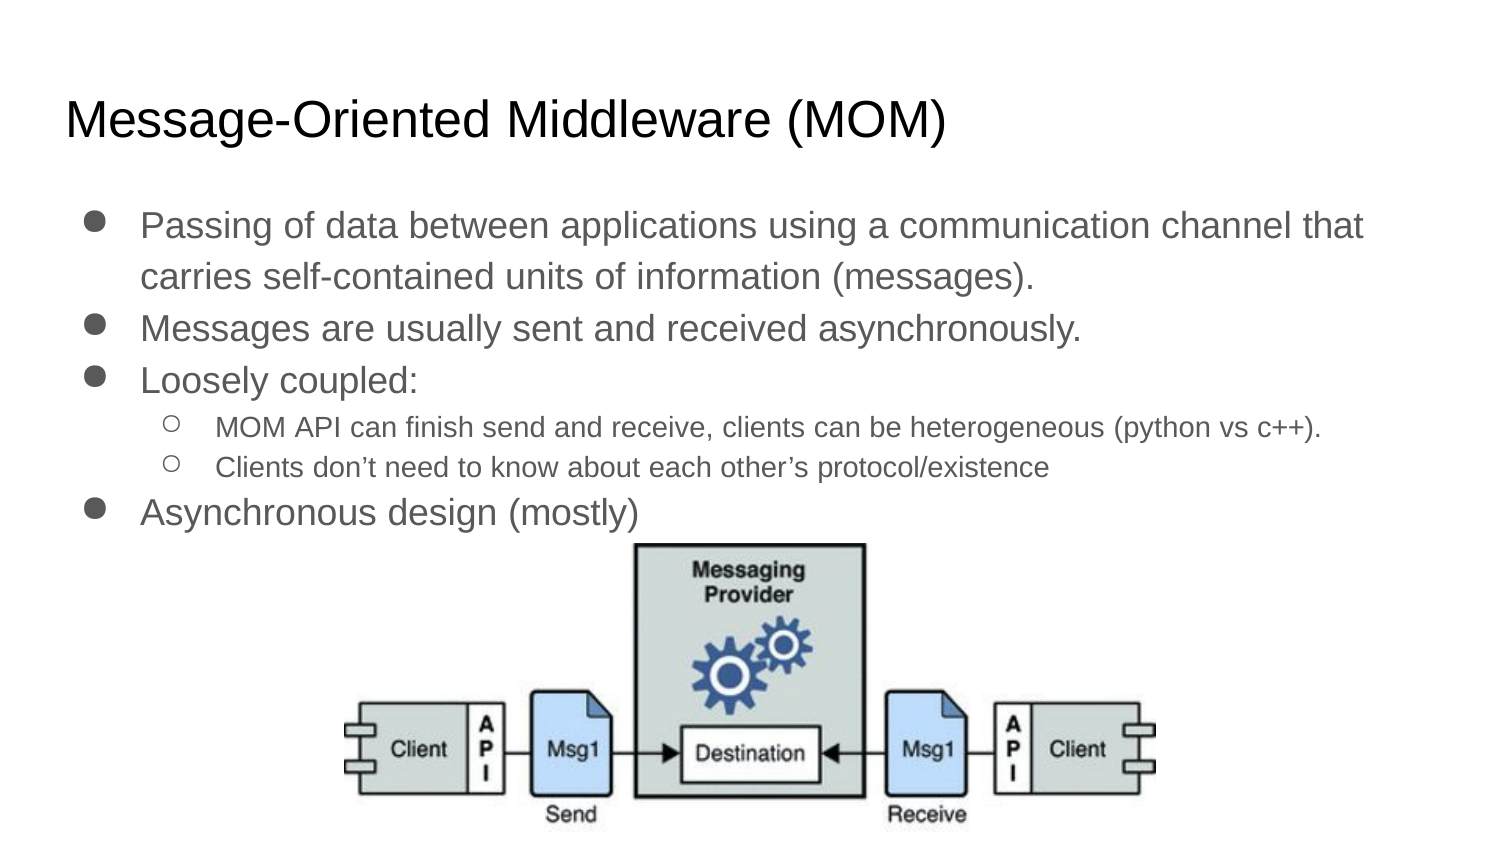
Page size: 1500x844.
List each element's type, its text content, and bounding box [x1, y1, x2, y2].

text_box Passing of data between applications using a communication channel that carries self-contained units of information (messages). Messages are usually sent and received asynchronously. Loosely coupled: MOM API can finish send and receive, clients can be heterogeneous (python vs c++). Clients don’t need to know about each other’s protocol/existence Asynchronous design (mostly) [77, 192, 1370, 533]
picture [344, 543, 1156, 832]
title Message-Oriented Middleware (MOM) [63, 82, 1150, 227]
